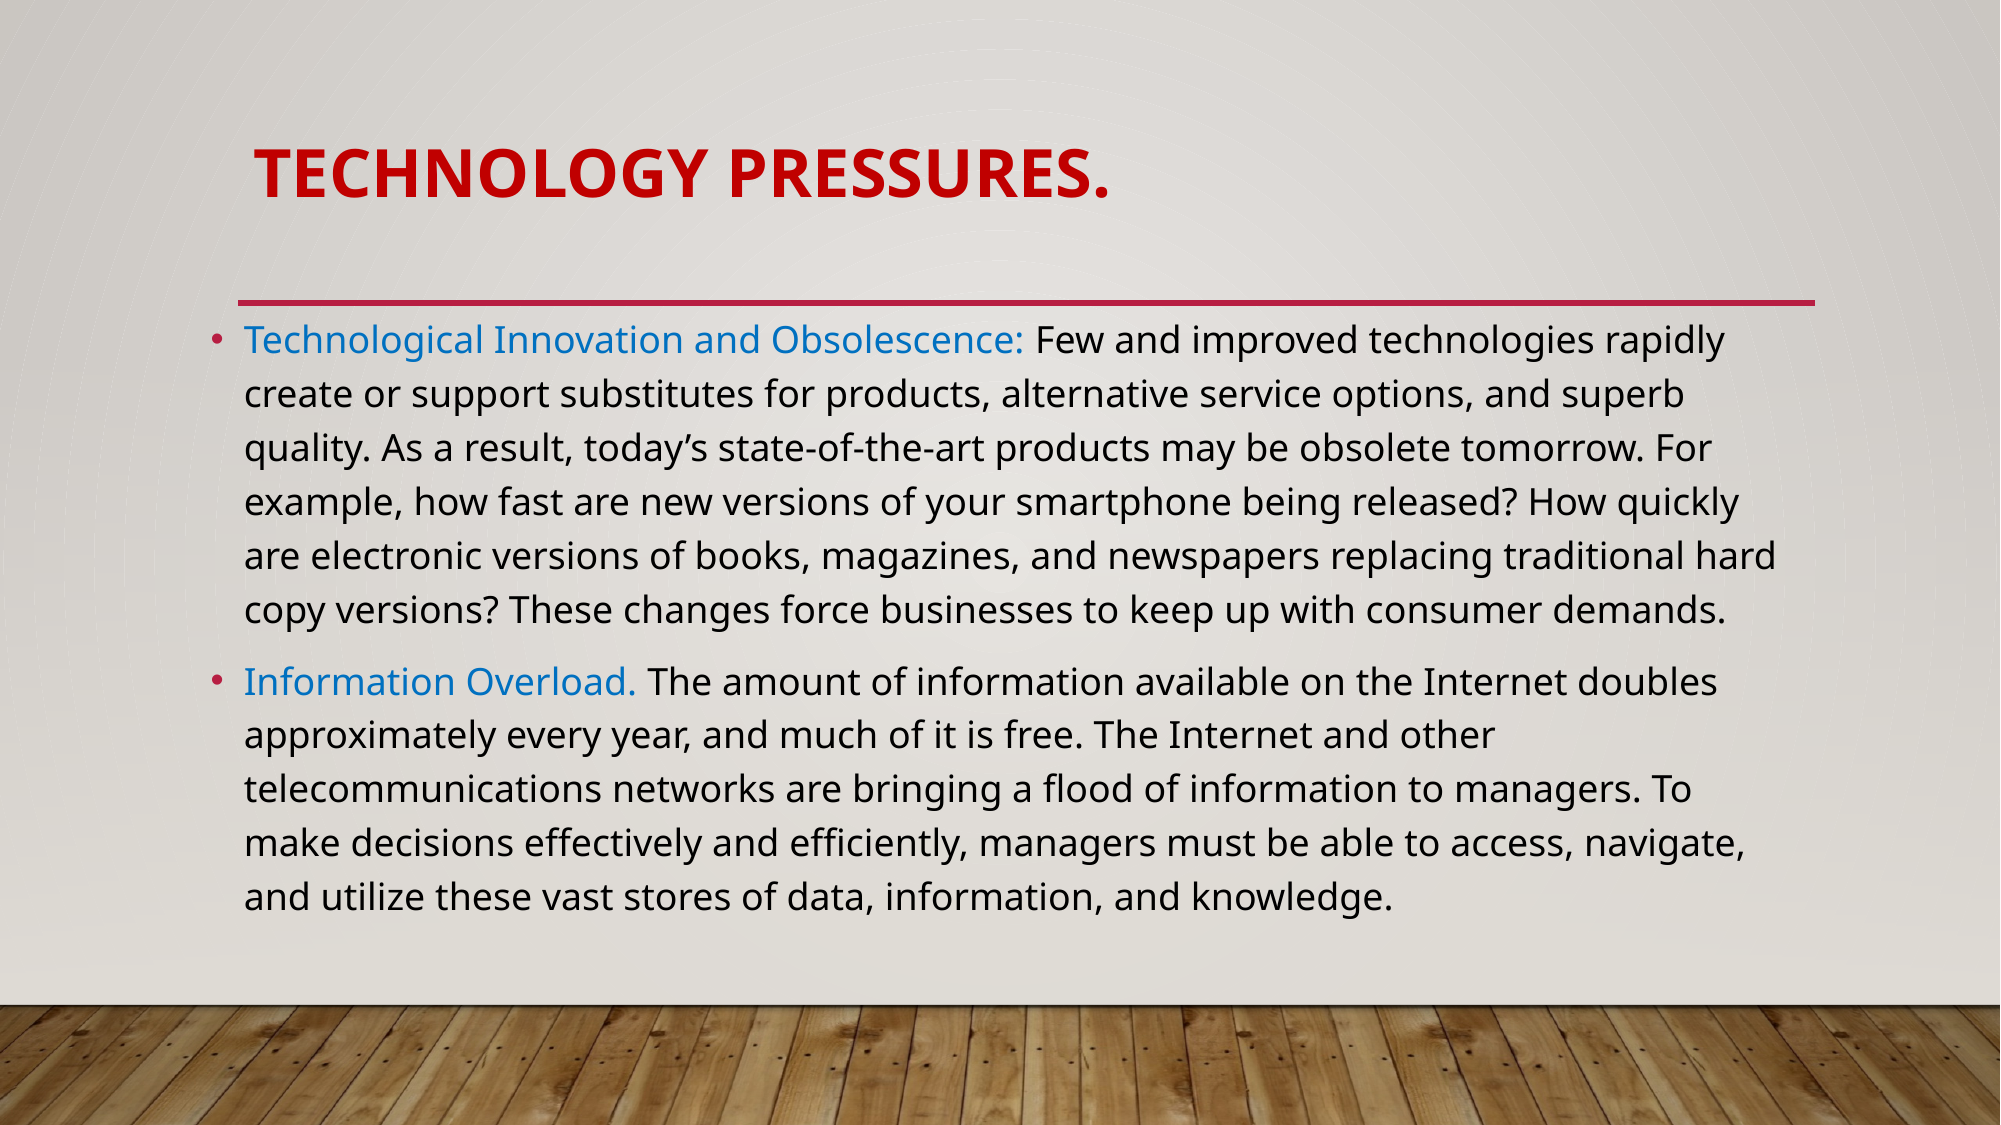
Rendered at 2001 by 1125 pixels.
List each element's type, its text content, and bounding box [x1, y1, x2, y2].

picture [0, 1005, 2000, 1125]
title Technology Pressures. [238, 131, 1814, 305]
list Technological Innovation and Obsolescence: Few and improved technologies rapidly create or support substitutes for products, alternative service options, and superb quality. As a result, today’s state-of-the-art products may be obsolete tomorrow. For example, how fast are new versions of your smartphone being released? How quickly are electronic versions of books, magazines, and newspapers replacing traditional hard copy versions? These changes force businesses to keep up with consumer demands. Information Overload. The amount of information available on the Internet doubles approximately every year, and much of it is free. The Internet and other telecommunications networks are bringing a flood of information to managers. To make decisions effectively and efficiently, managers must be able to access, navigate, and utilize these vast stores of data, information, and knowledge. [195, 299, 1812, 972]
